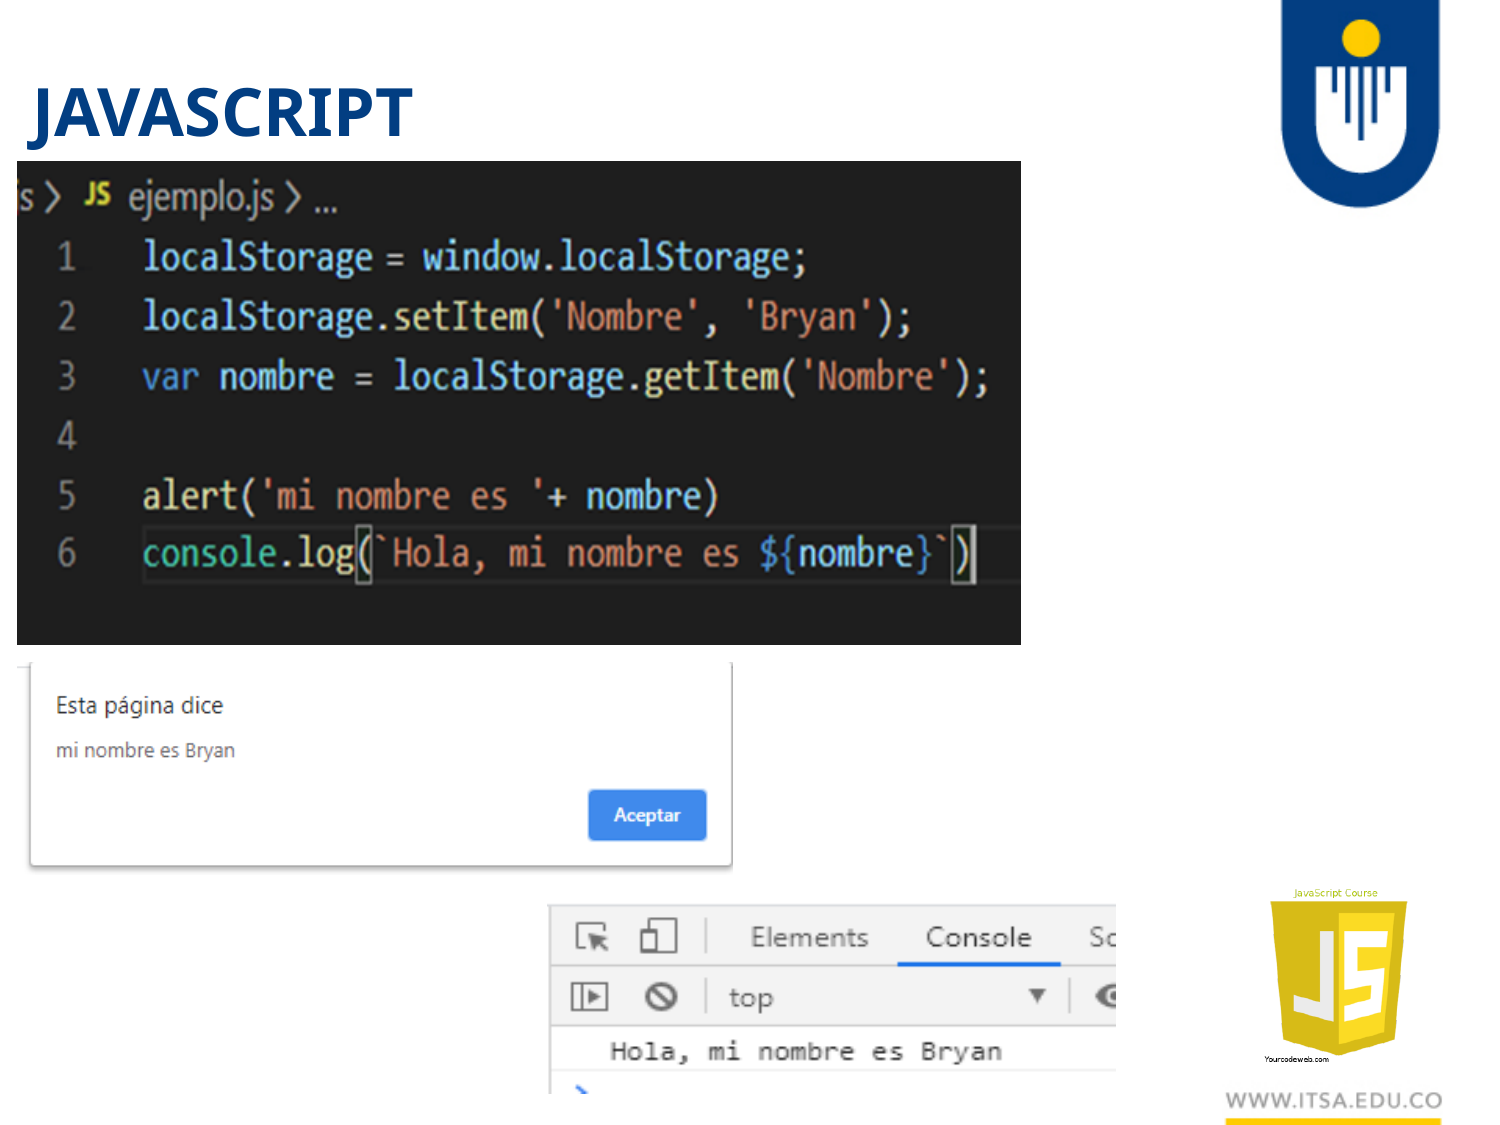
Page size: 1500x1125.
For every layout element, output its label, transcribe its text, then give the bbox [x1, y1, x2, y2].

picture [0, 0, 1500, 1125]
title JAVASCRIPT [17, 5, 1312, 224]
